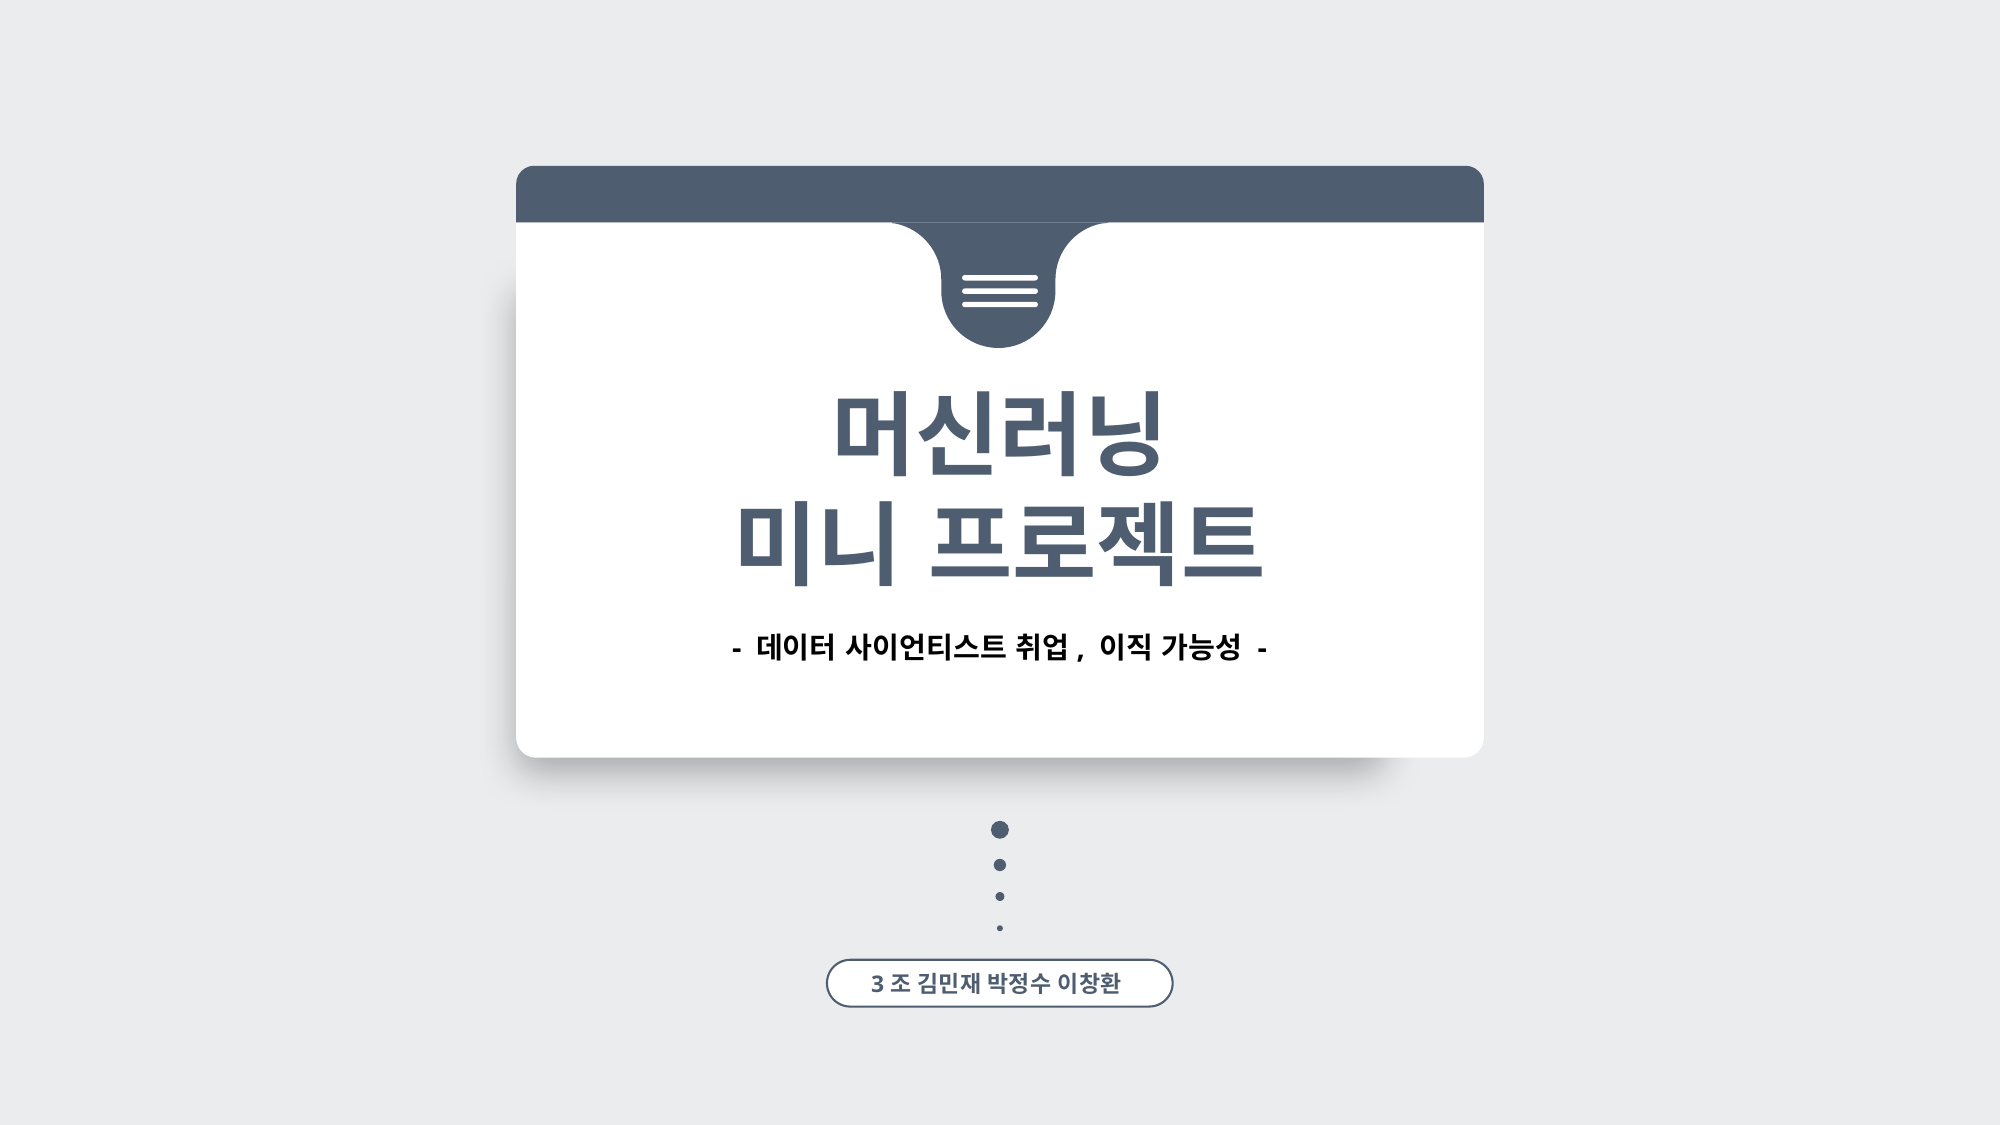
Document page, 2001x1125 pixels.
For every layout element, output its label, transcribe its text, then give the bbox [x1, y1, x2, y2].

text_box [891, 222, 1109, 348]
text_box 머신러닝 미니 프로젝트 [515, 224, 1485, 759]
text_box [989, 819, 1010, 840]
text_box [995, 924, 1004, 933]
text_box [994, 890, 1006, 903]
text_box - 데이터 사이언티스트 취업, 이직 가능성 - [717, 622, 1283, 672]
text_box 3조 김민재 박정수 이창환 [825, 958, 1174, 1008]
text_box [515, 164, 1485, 224]
text_box [992, 857, 1008, 873]
